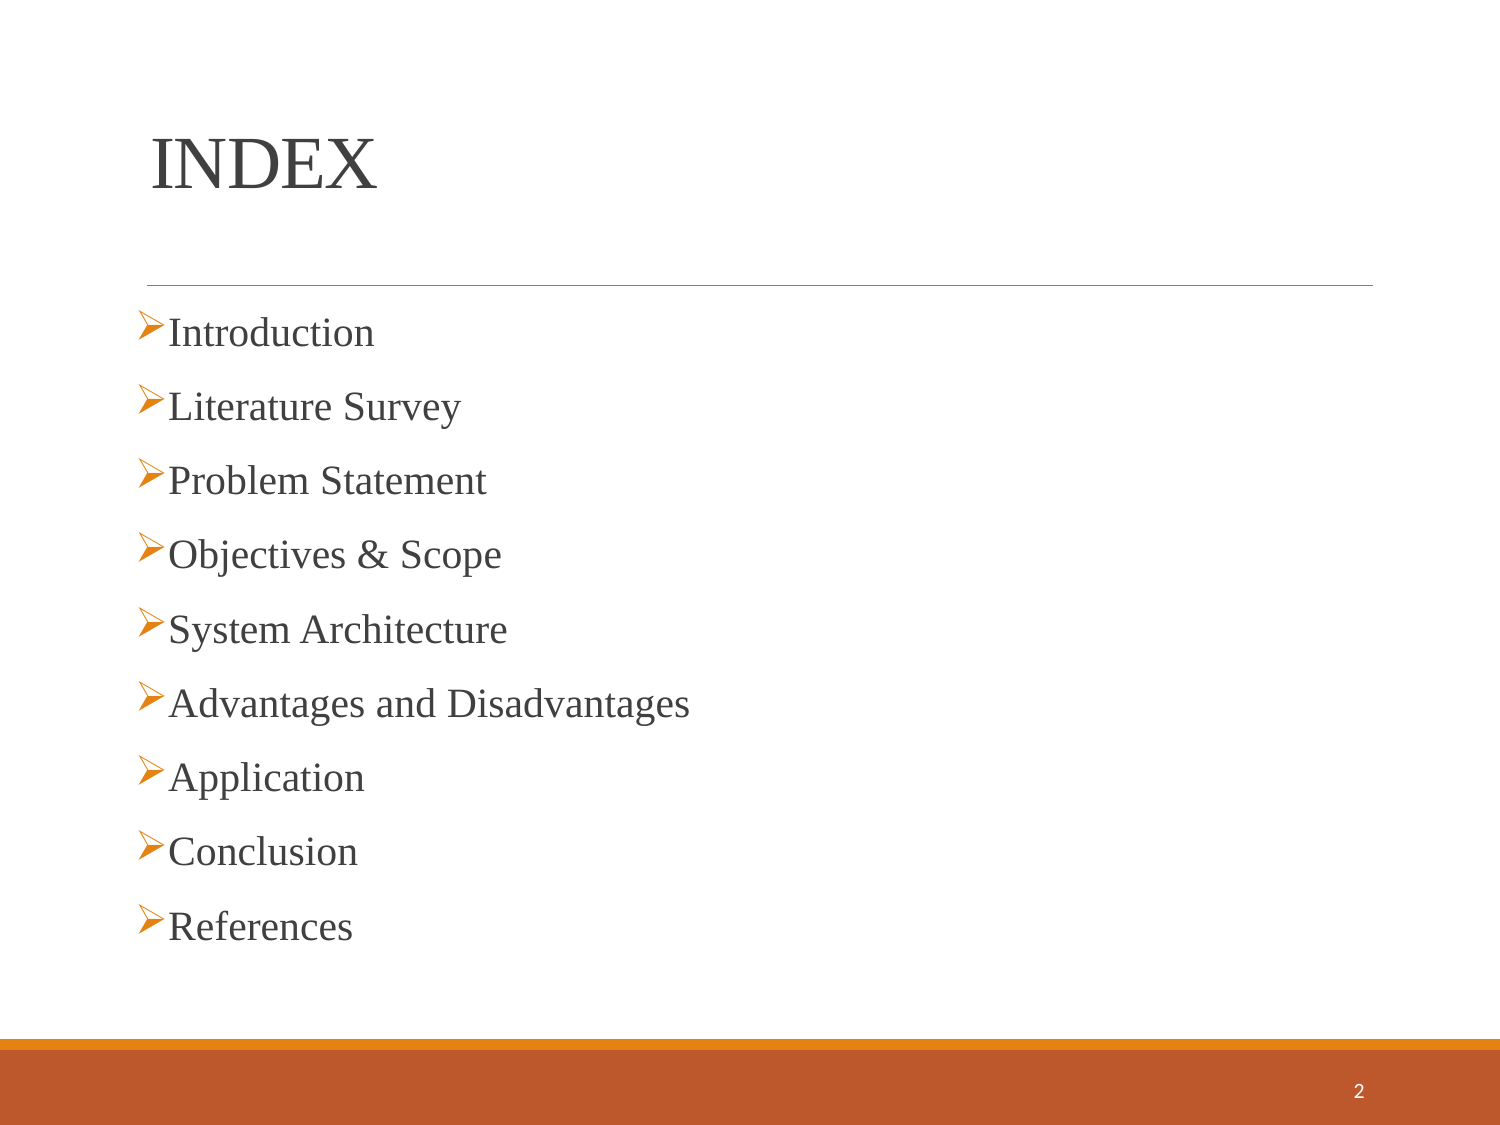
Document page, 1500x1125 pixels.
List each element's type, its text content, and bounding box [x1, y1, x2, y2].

slide_number 2 [1218, 1059, 1380, 1120]
title INDEX [135, 47, 1373, 285]
list Introduction Literature Survey Problem Statement Objectives & Scope System Architecture Advantages and Disadvantages Application Conclusion References [135, 302, 1373, 963]
